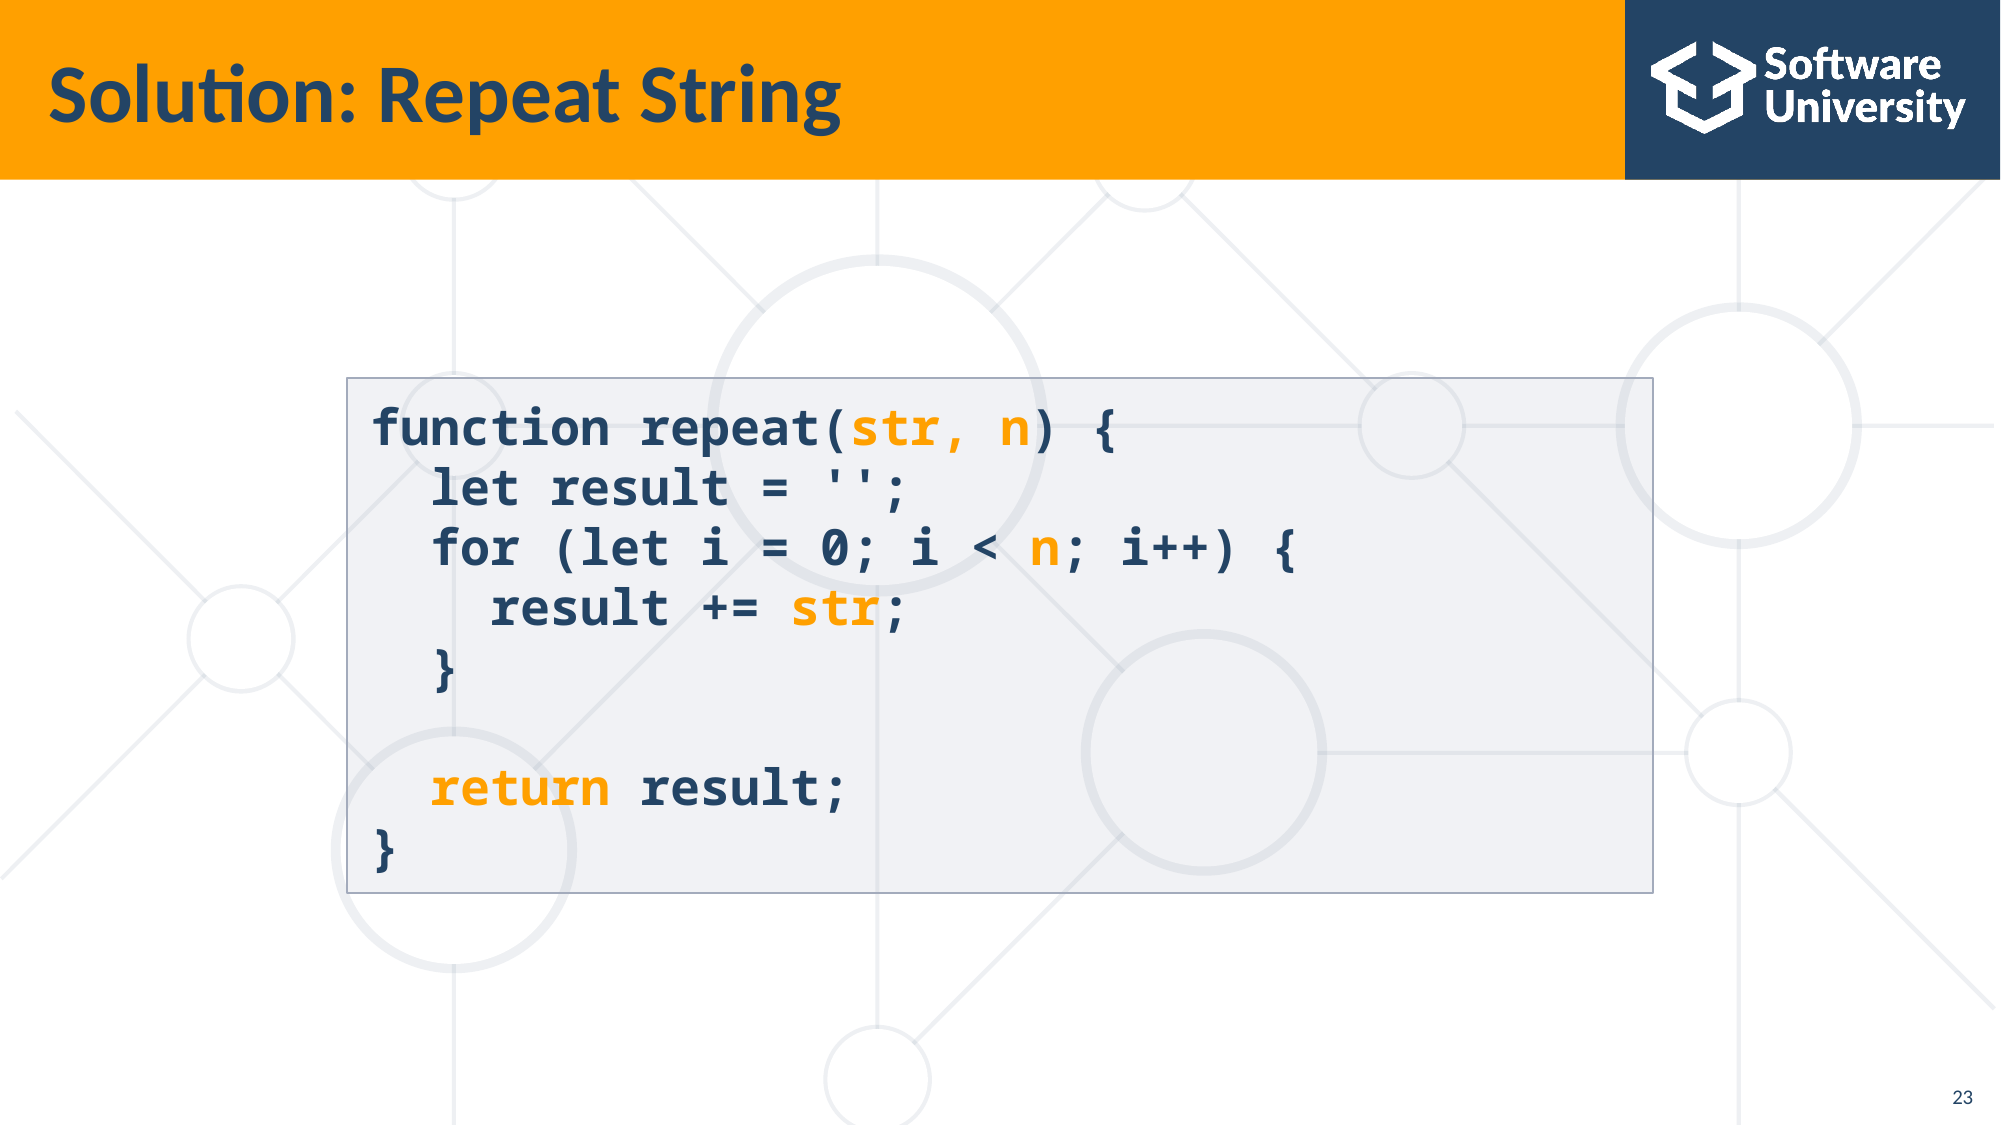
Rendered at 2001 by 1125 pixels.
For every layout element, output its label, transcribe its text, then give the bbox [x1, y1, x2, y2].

slide_number 23 [1927, 1067, 1989, 1117]
picture [1651, 41, 1966, 134]
title Solution: Repeat String [31, 16, 1625, 162]
text_box function repeat(str, n) { let result = ''; for (let i = 0; i < n; i++) { result += str; } return result; } [346, 377, 1654, 894]
